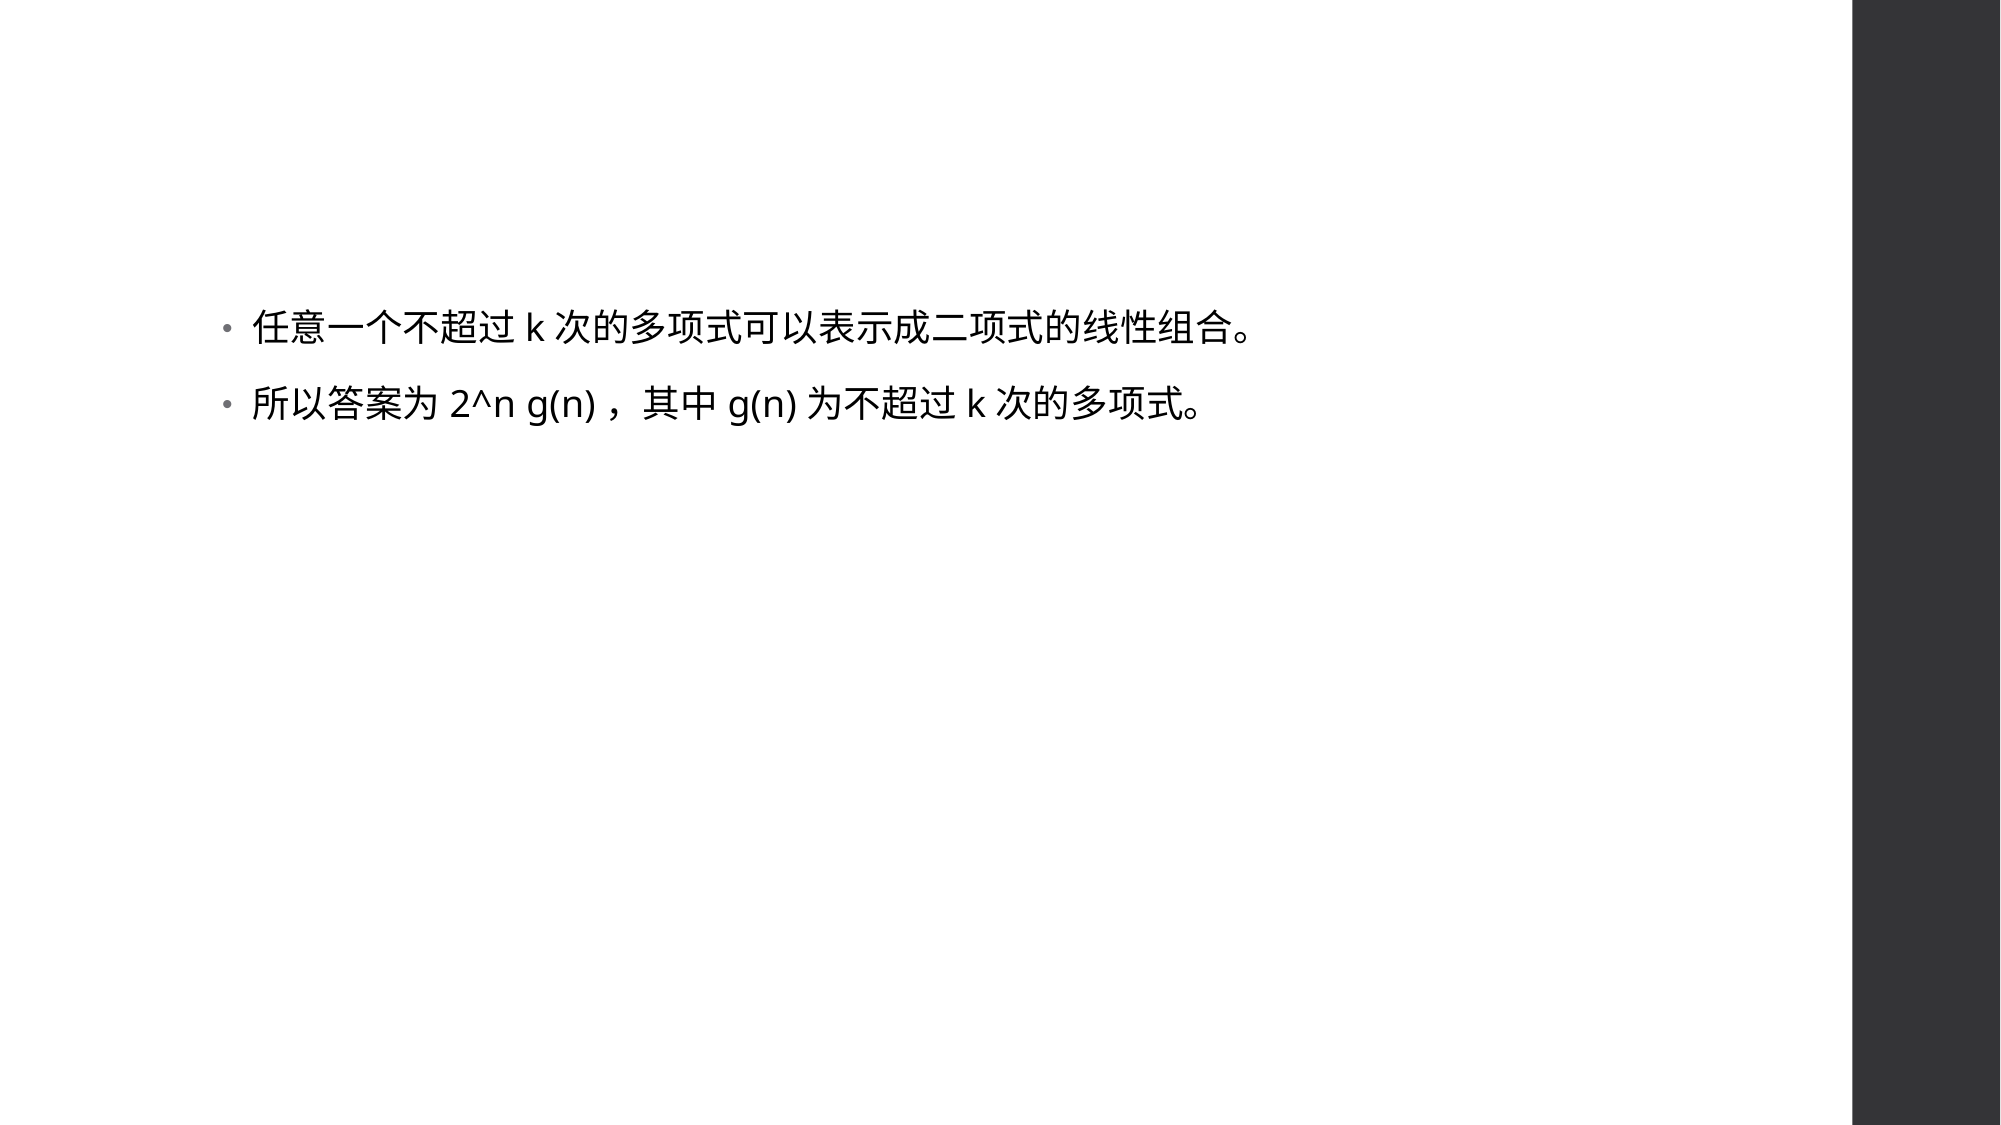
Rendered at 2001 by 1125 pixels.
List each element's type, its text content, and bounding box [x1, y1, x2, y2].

list 任意一个不超过k次的多项式可以表示成二项式的线性组合。 所以答案为2^n g(n)，其中g(n)为不超过k次的多项式。 [206, 299, 1617, 1014]
